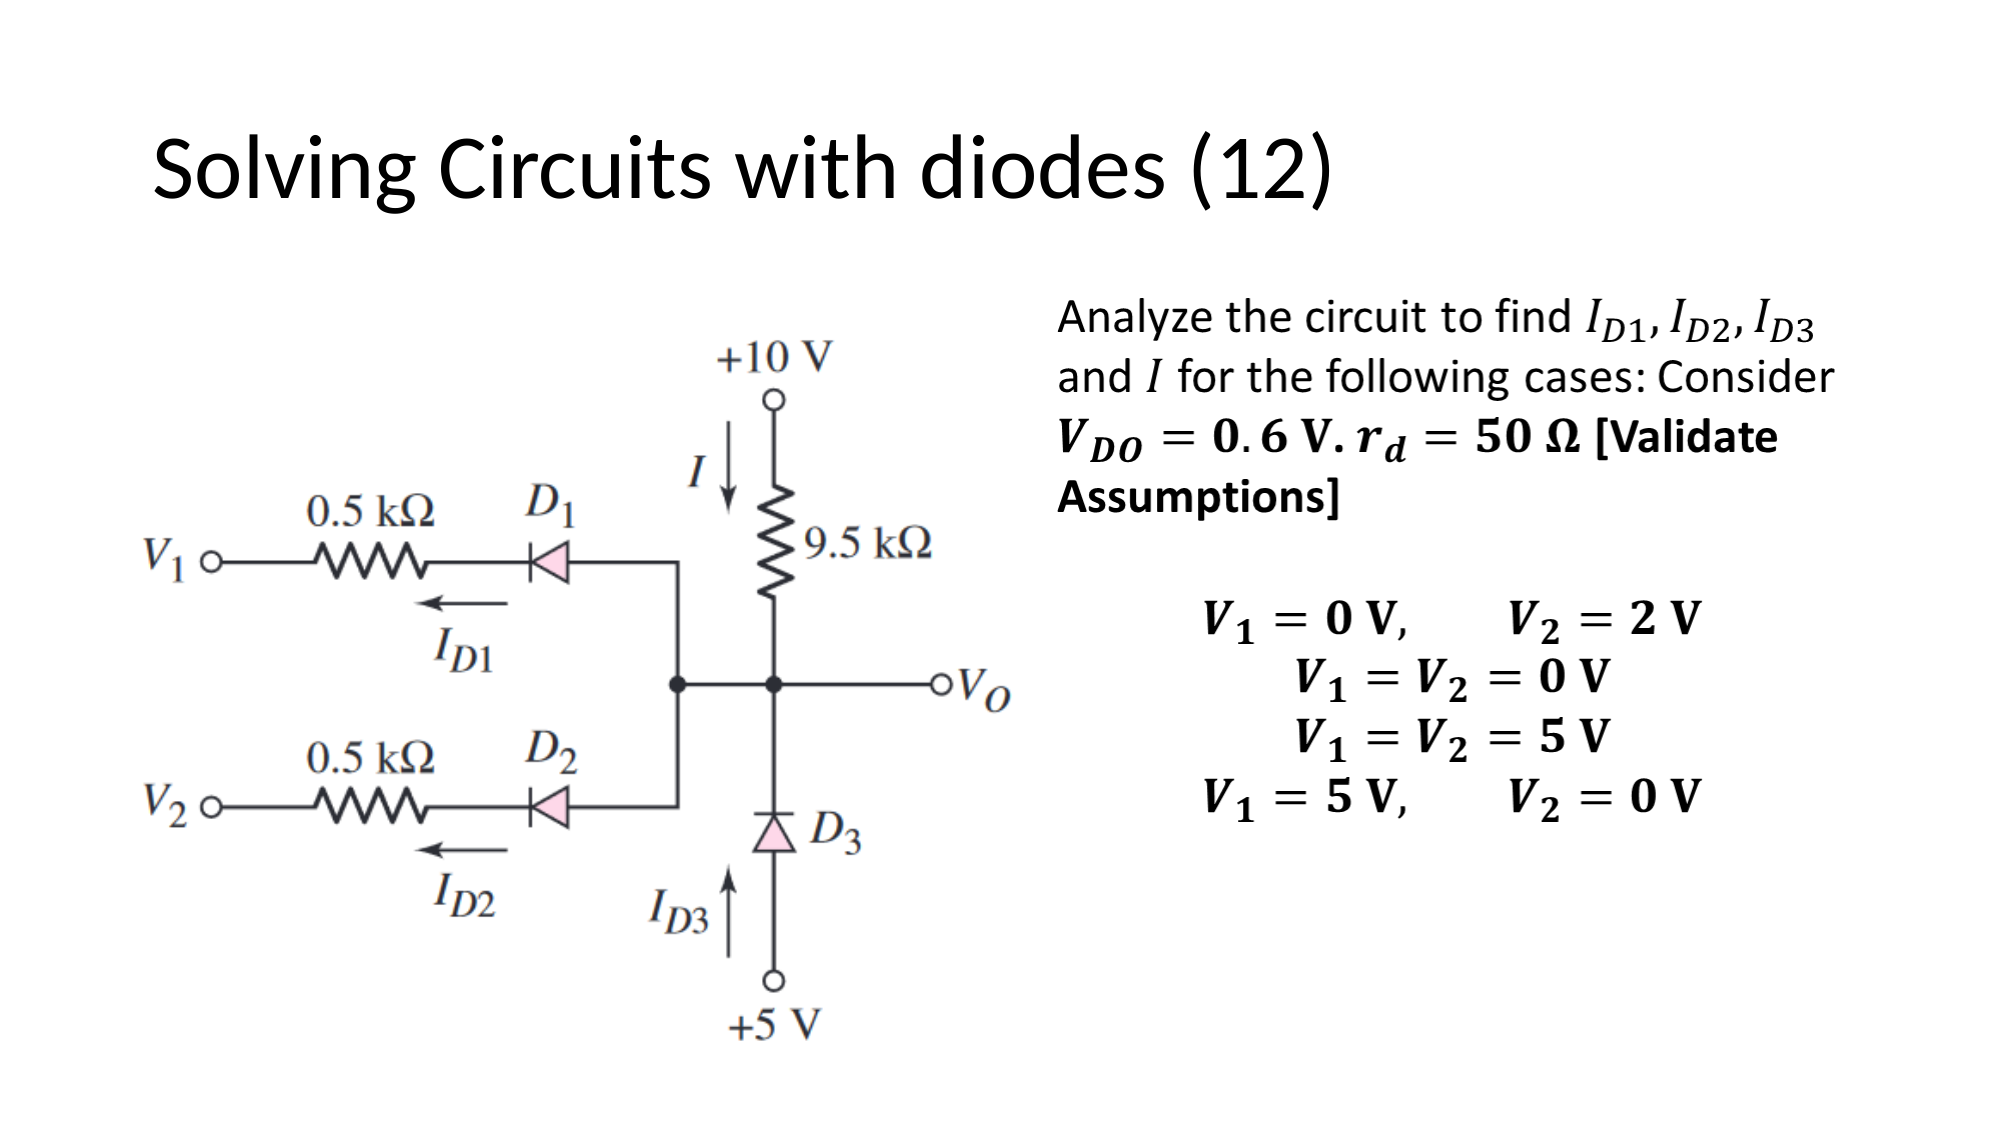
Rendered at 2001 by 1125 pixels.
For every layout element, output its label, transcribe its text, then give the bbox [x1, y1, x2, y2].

title Solving Circuits with diodes (12) [137, 59, 1863, 277]
text_box [1045, 277, 1863, 1020]
picture [137, 276, 1044, 1053]
